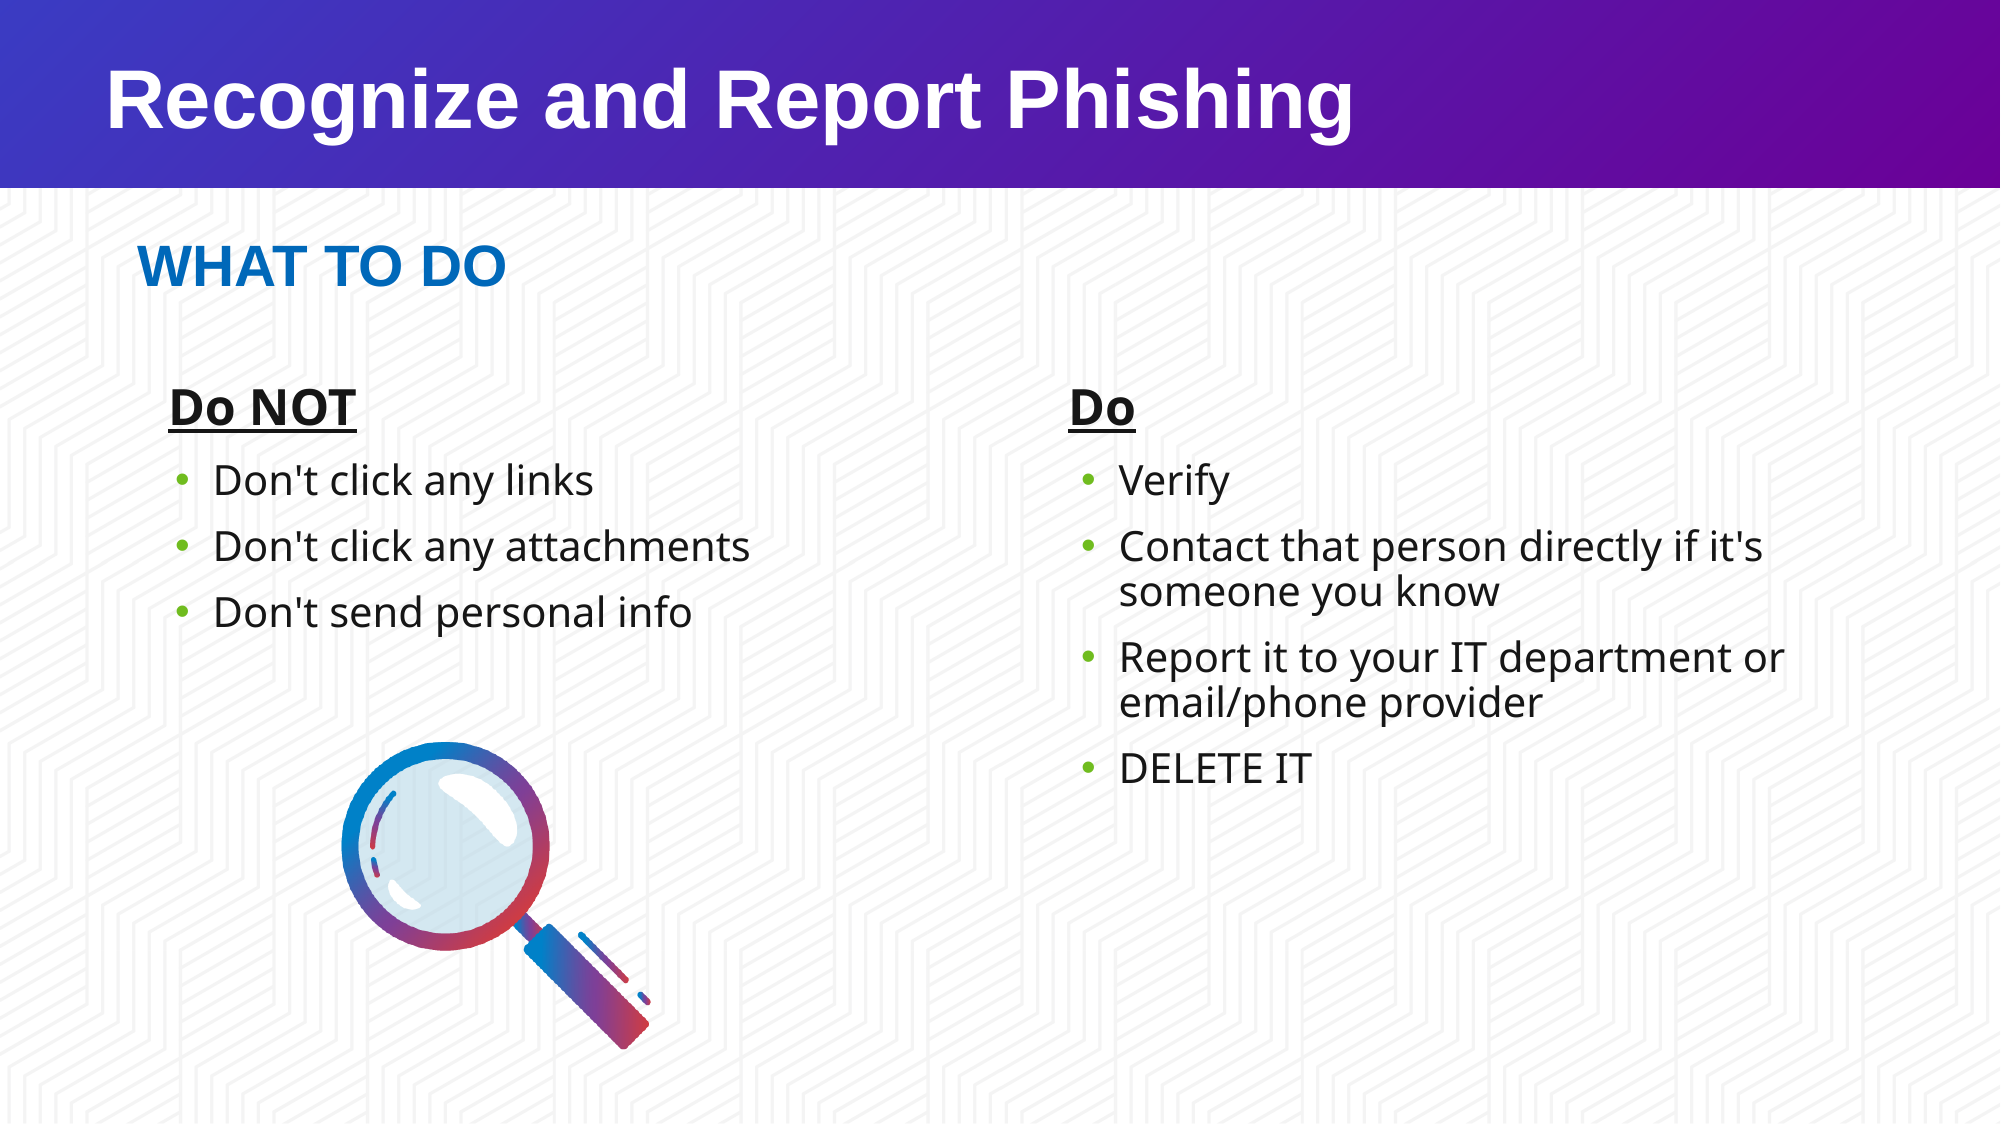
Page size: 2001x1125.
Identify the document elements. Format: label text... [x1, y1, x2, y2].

text_box Do NOT [115, 374, 468, 466]
text_box Verify Contact that person directly if it's someone you know Report it to your IT department or email/phone provider DELETE IT [1028, 451, 1817, 904]
text_box Do [1015, 374, 1367, 466]
title Recognize and Report Phishing [0, 0, 2000, 188]
picture [0, 0, 2001, 1125]
text_box WHAT TO DO [122, 220, 1923, 846]
text_box Don't click any links Don't click any attachments Don't send personal info [122, 452, 848, 1054]
